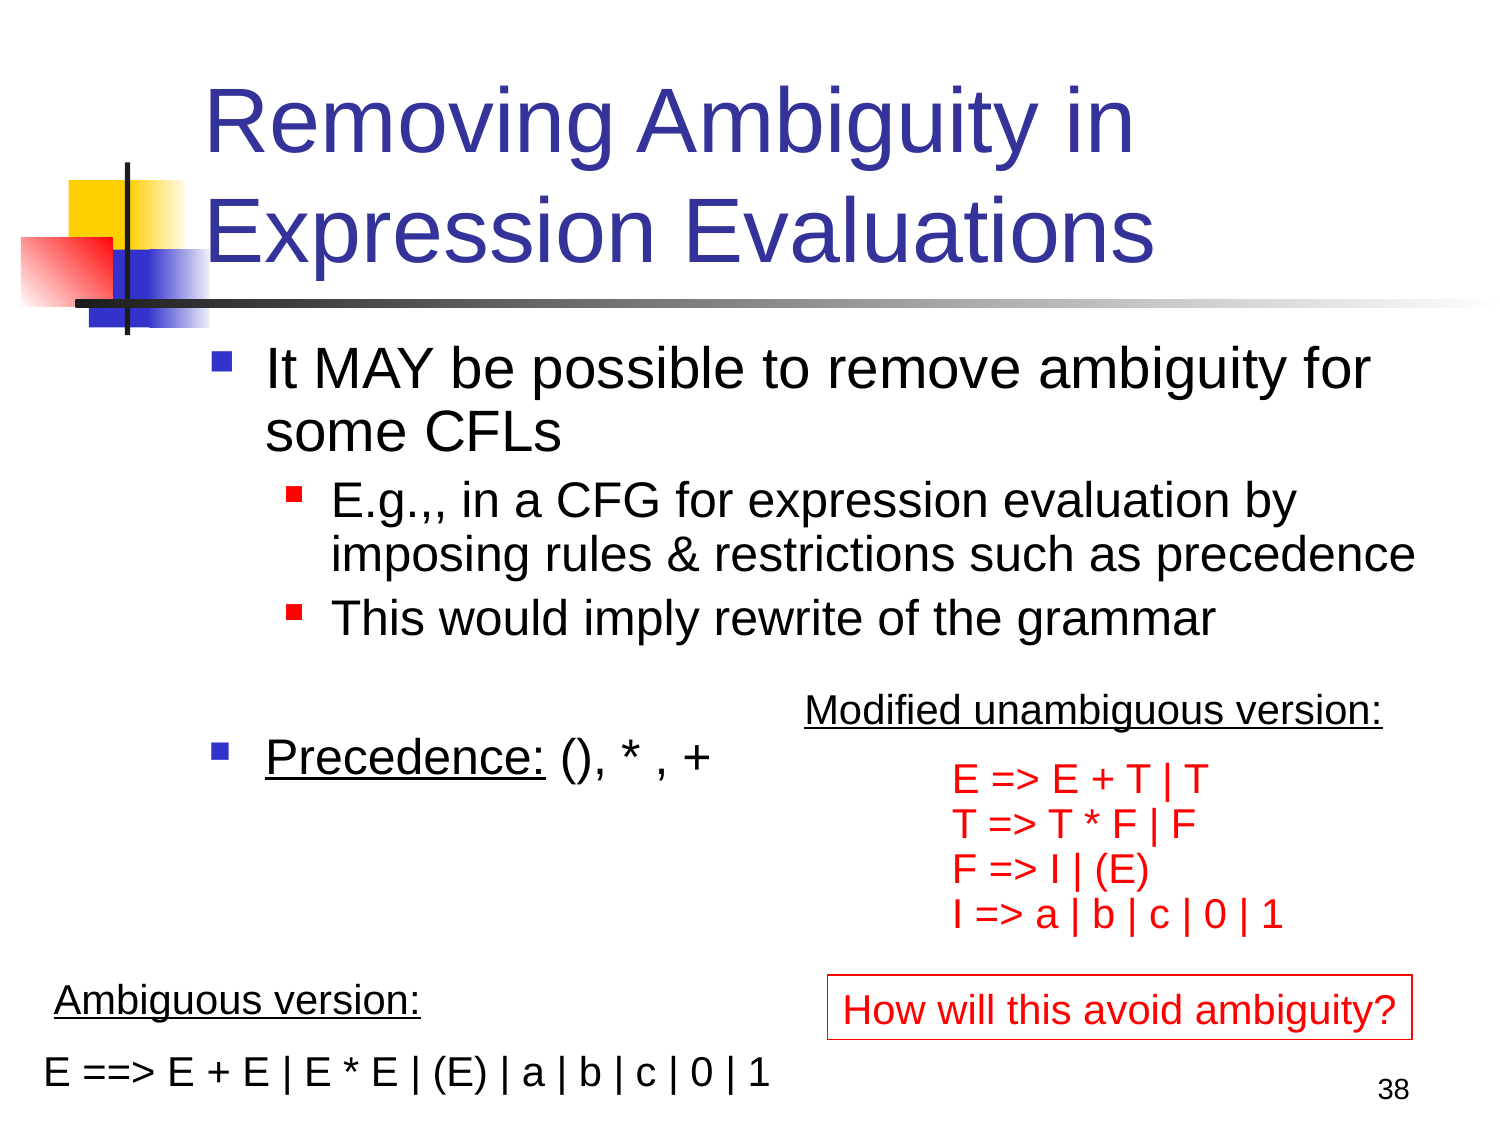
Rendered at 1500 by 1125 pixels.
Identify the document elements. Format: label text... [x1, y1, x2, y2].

text_box How will this avoid ambiguity? [827, 975, 1412, 1040]
list It MAY be possible to remove ambiguity for some CFLs E.g.,, in a CFG for expression evaluation by imposing rules & restrictions such as precedence This would imply rewrite of the grammar Precedence: (), * , + [193, 331, 1469, 1006]
text_box E ==> E + E | E * E | (E) | a | b | c | 0 | 1 [28, 1037, 798, 1103]
text_box Modified unambiguous version: [789, 675, 1398, 740]
text_box E => E + T | T T => T * F | F F => I | (E) I => a | b | c | 0 | 1 [801, 750, 1308, 995]
slide_number 38 [1112, 1037, 1426, 1113]
title Removing Ambiguity in Expression Evaluations [188, 101, 1468, 289]
text_box Ambiguous version: [38, 965, 436, 1030]
